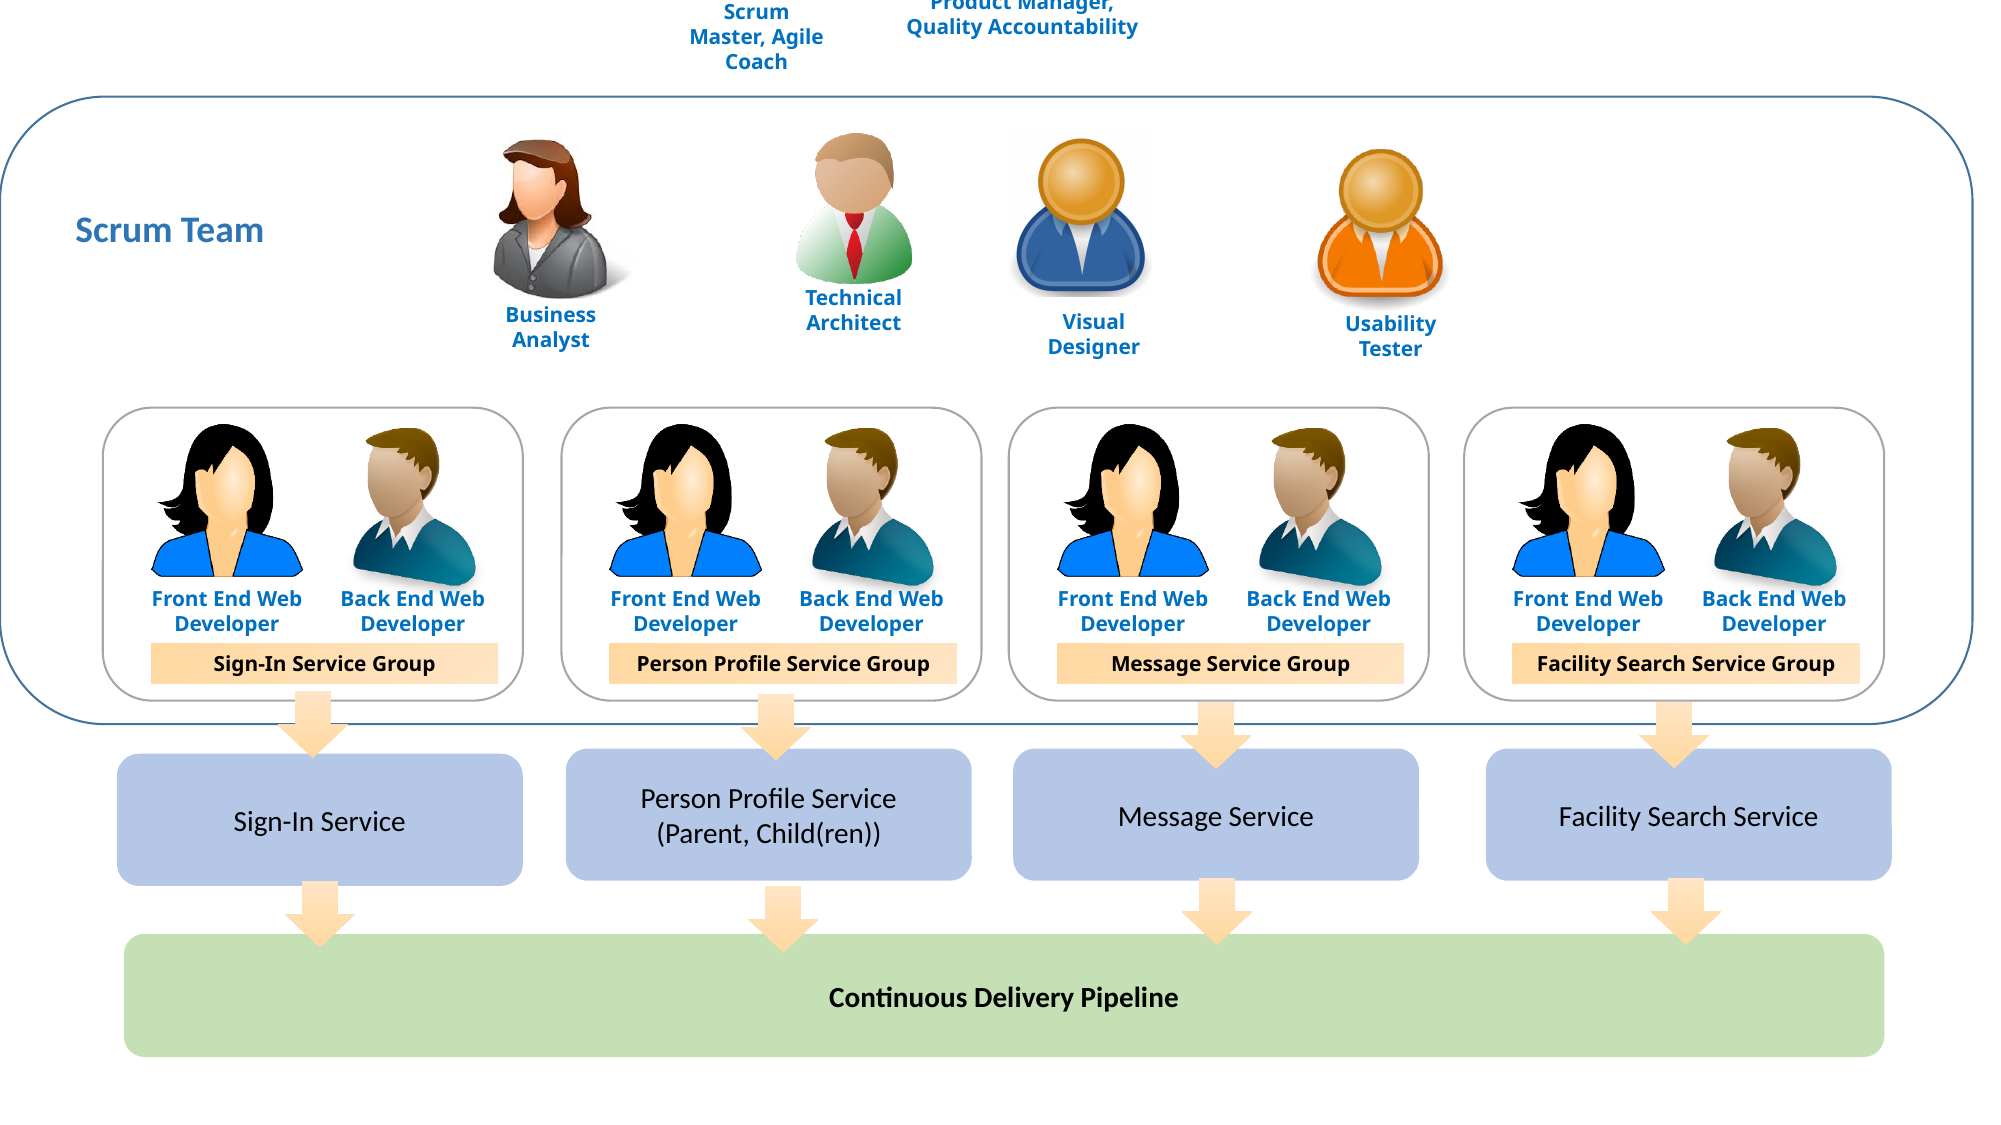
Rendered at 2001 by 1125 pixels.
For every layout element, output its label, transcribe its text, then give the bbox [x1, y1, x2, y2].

text_box [1178, 701, 1254, 771]
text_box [766, 133, 942, 343]
text_box [1636, 701, 1712, 770]
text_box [463, 131, 644, 360]
text_box [738, 701, 814, 762]
text_box [1179, 877, 1255, 947]
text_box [644, 0, 1162, 57]
text_box Person Profile Service (Parent, Child(ren)) [564, 747, 973, 882]
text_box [1288, 136, 1479, 370]
text_box [1648, 877, 1724, 947]
text_box Scrum Team [60, 197, 280, 258]
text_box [1006, 132, 1182, 368]
text_box [282, 879, 358, 949]
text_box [1008, 407, 1429, 701]
text_box Continuous Delivery Pipeline [122, 932, 1886, 1059]
text_box Message Service [1012, 747, 1421, 882]
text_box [1464, 407, 1885, 701]
text_box [745, 884, 821, 955]
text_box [561, 407, 982, 701]
text_box Sign-In Service [115, 752, 524, 887]
text_box [275, 701, 351, 760]
text_box [0, 95, 1974, 726]
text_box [102, 407, 523, 701]
text_box Facility Search Service [1484, 747, 1893, 882]
